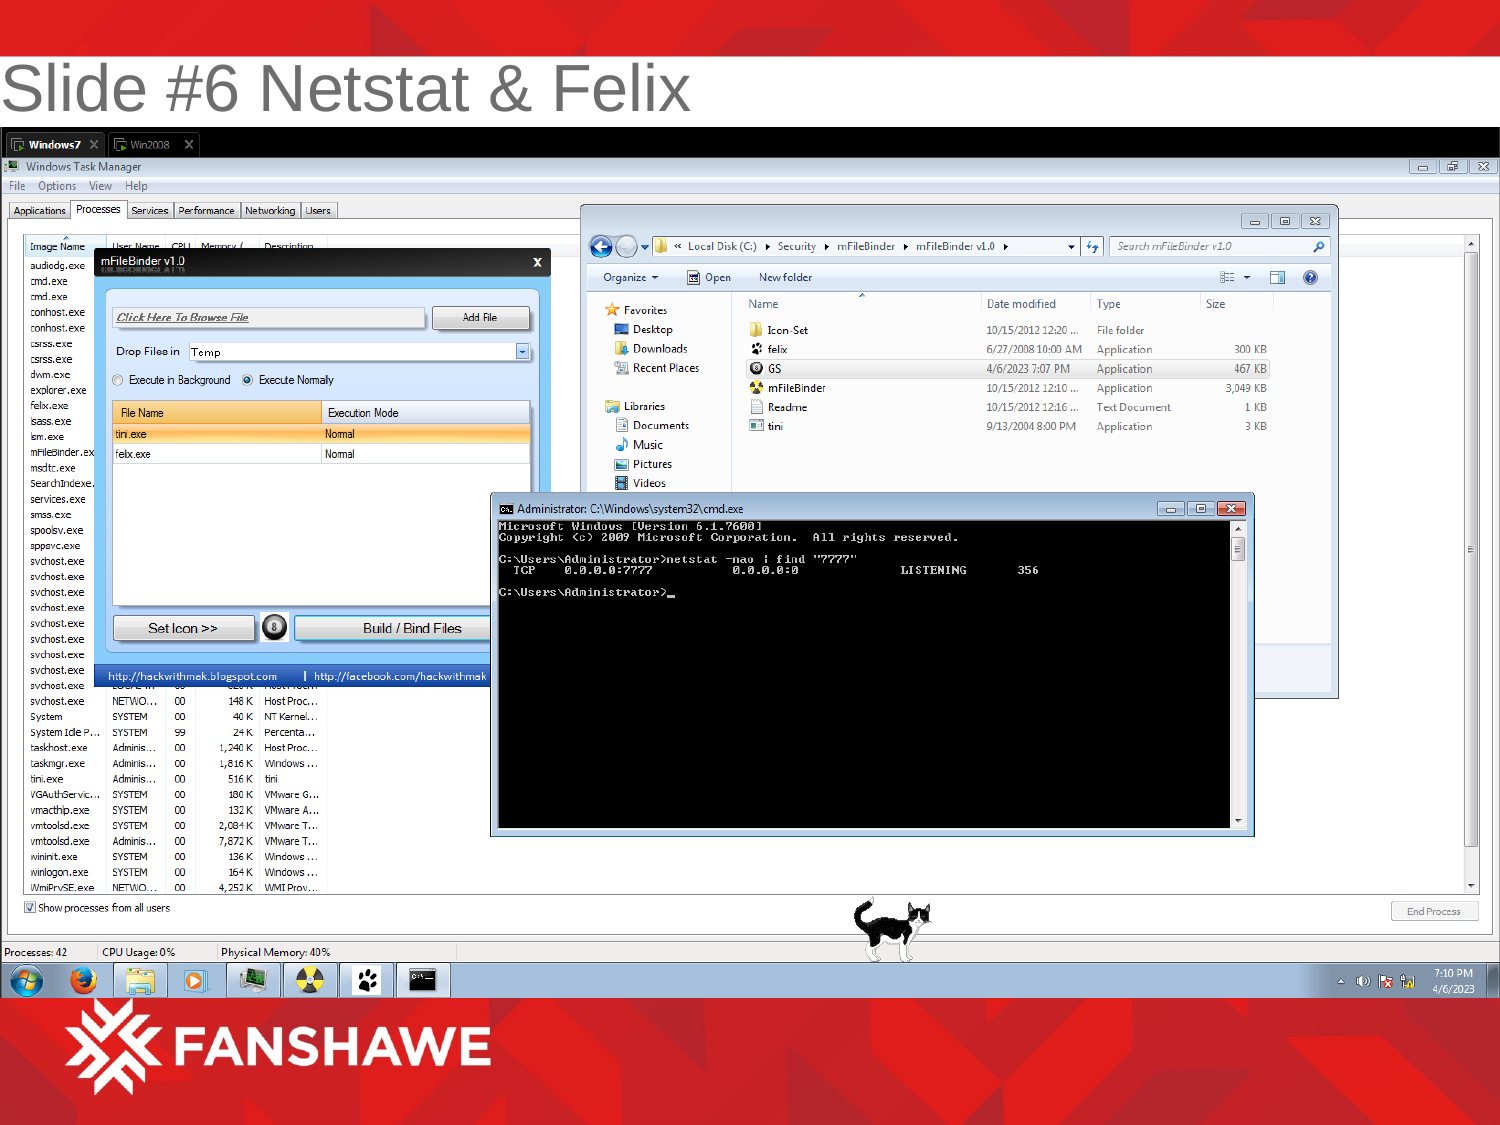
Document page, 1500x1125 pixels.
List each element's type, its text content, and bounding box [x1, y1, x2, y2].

picture [0, 0, 1500, 1125]
title Slide #6 Netstat & Felix [0, 45, 1350, 127]
